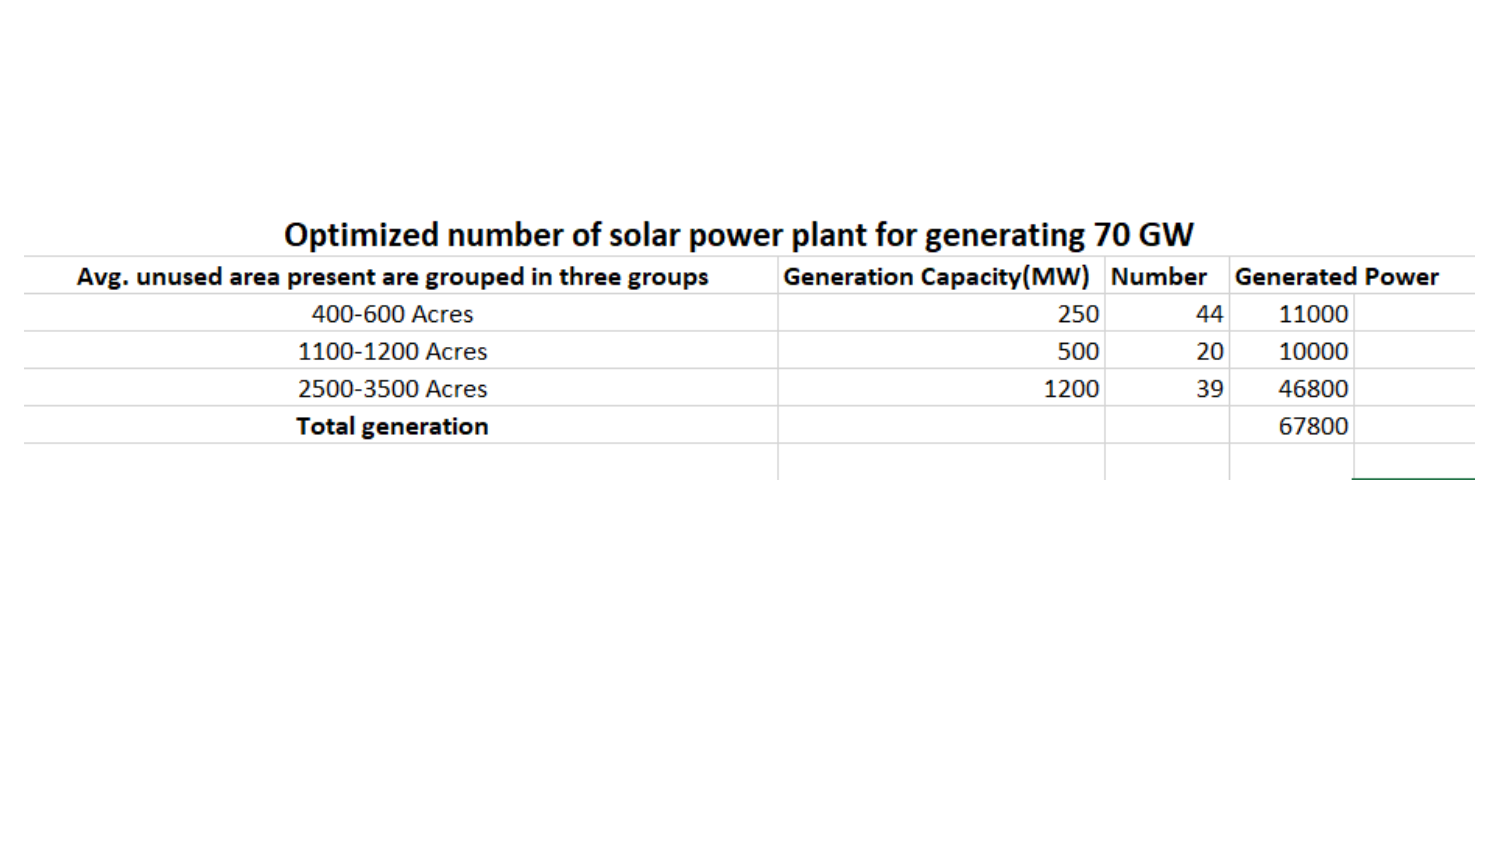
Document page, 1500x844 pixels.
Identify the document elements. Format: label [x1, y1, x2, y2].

picture [24, 198, 1476, 481]
